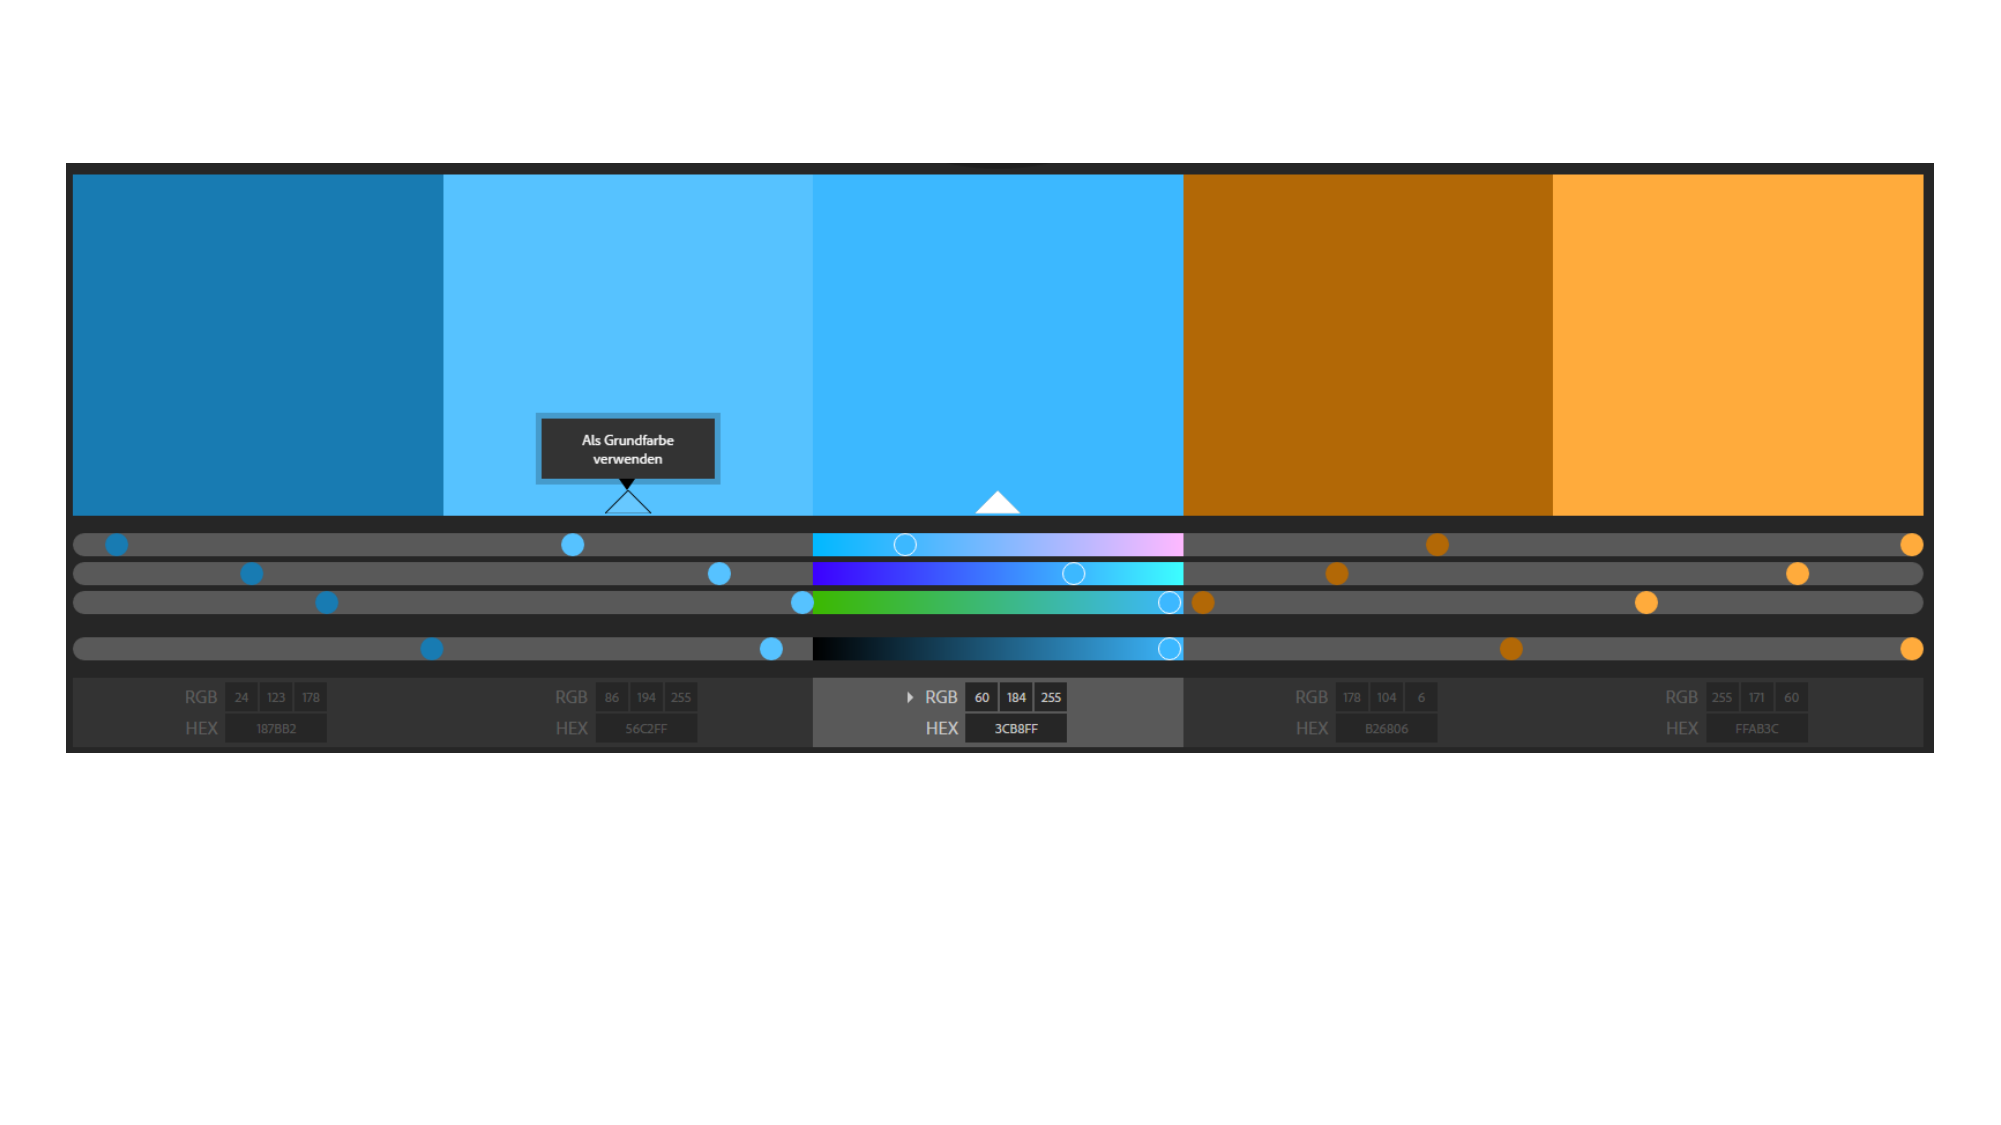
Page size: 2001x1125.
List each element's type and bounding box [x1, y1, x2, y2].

picture [66, 163, 1934, 753]
